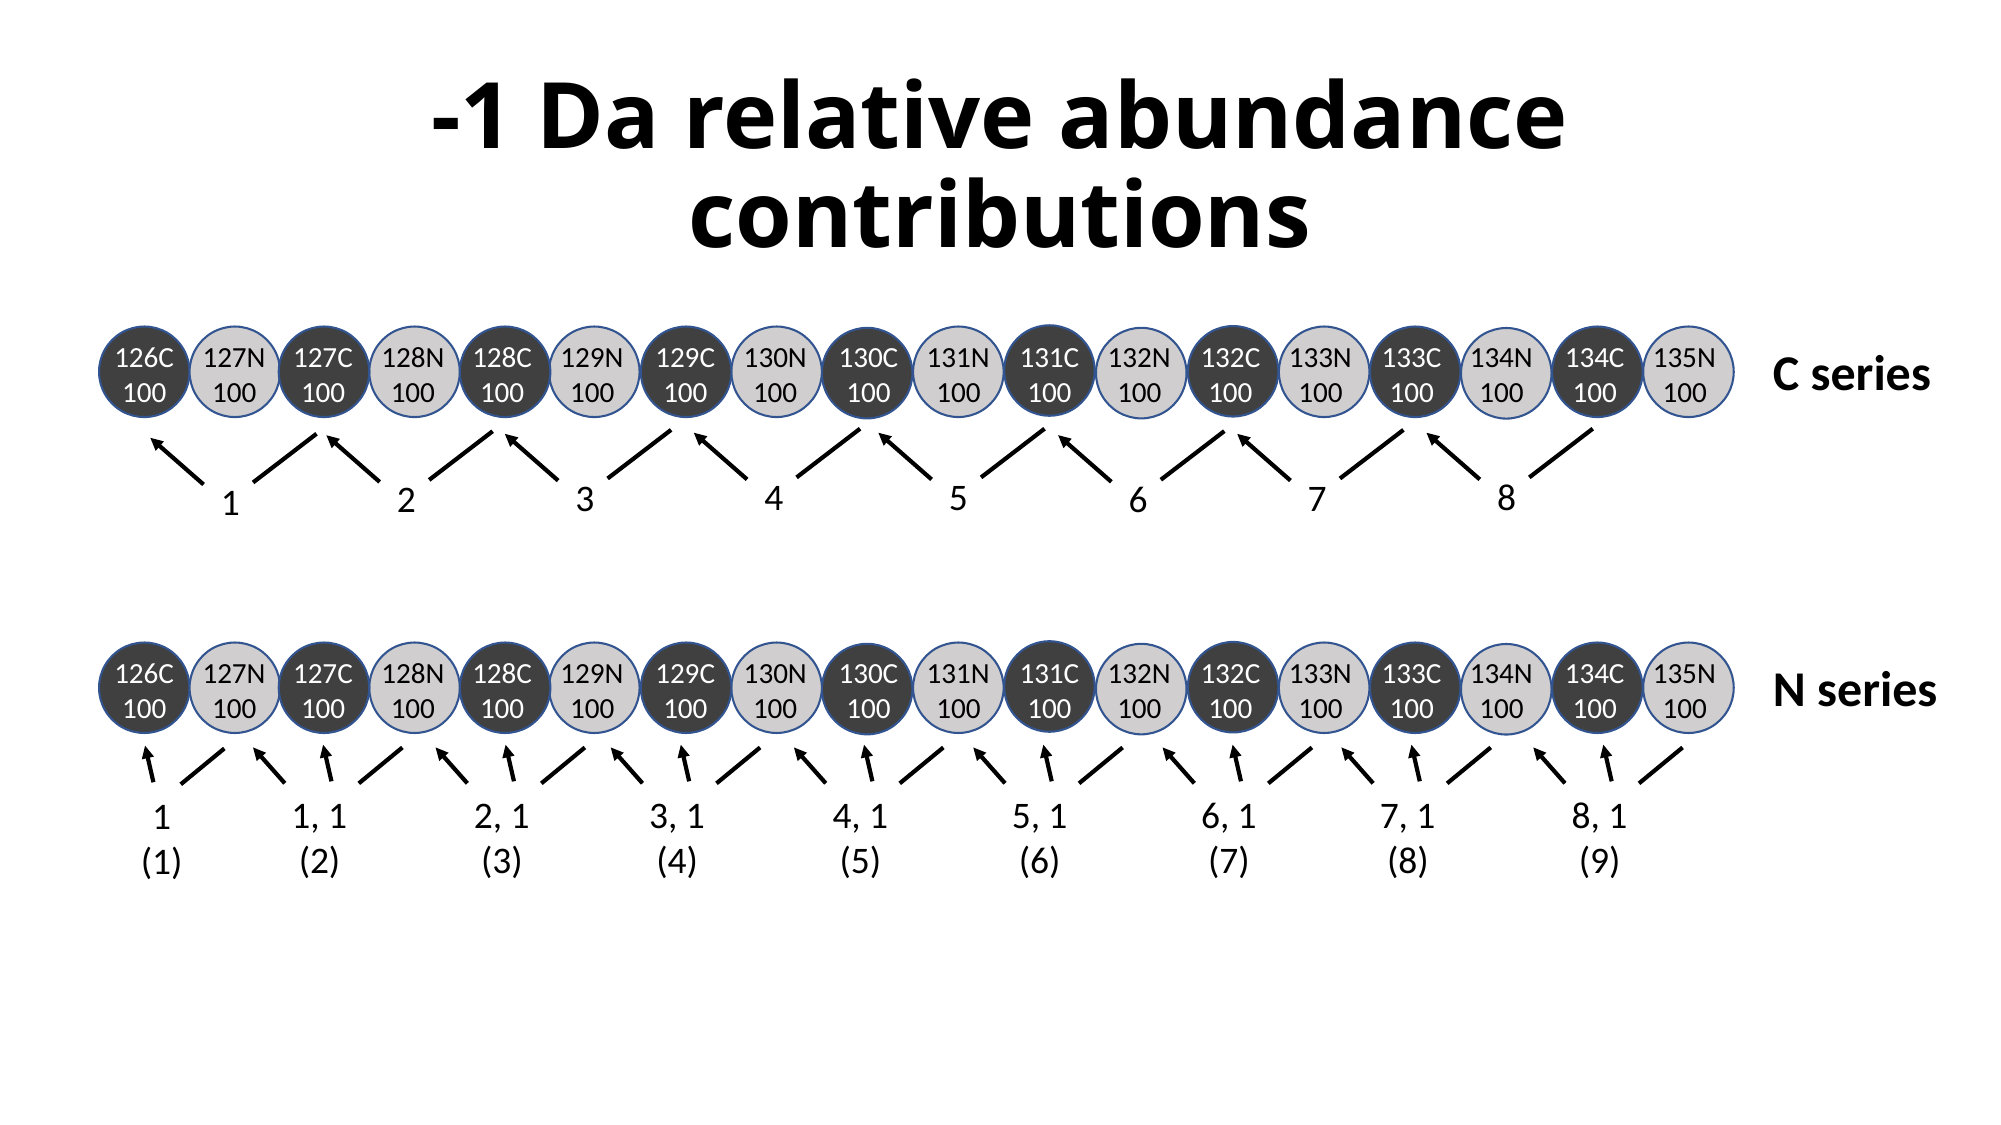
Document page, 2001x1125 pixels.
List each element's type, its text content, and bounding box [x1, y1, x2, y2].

text_box 126C 100 [99, 330, 189, 416]
text_box 127N 100 [187, 331, 281, 416]
text_box [850, 326, 884, 330]
text_box [572, 325, 617, 331]
text_box [124, 325, 165, 330]
text_box [1395, 325, 1436, 330]
text_box [850, 642, 885, 646]
text_box [212, 641, 257, 647]
text_box 129C 100 [640, 330, 731, 416]
text_box 134C 100 [1549, 646, 1640, 732]
text_box [1124, 732, 1159, 736]
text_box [973, 744, 1123, 890]
text_box 135N 100 [1638, 647, 1732, 732]
text_box 128N 100 [366, 331, 460, 416]
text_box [326, 431, 493, 529]
text_box 130N 100 [728, 331, 822, 416]
text_box 132N 100 [1092, 331, 1186, 416]
text_box [754, 641, 799, 647]
text_box [124, 641, 165, 646]
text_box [253, 744, 403, 890]
text_box [1577, 325, 1618, 330]
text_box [435, 744, 585, 890]
text_box 132C 100 [1185, 646, 1276, 732]
text_box 128N 100 [366, 647, 460, 732]
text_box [793, 744, 944, 890]
text_box [666, 641, 707, 646]
text_box 128C 100 [457, 646, 547, 732]
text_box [150, 433, 317, 531]
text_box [878, 428, 1045, 526]
text_box C series [1758, 333, 1947, 409]
text_box [1577, 641, 1618, 646]
text_box 129N 100 [545, 331, 639, 416]
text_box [610, 744, 761, 890]
text_box [1121, 642, 1161, 647]
text_box 130C 100 [823, 330, 914, 416]
text_box N series [1758, 649, 1953, 725]
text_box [1533, 744, 1683, 890]
text_box [936, 325, 981, 331]
text_box 129C 100 [640, 646, 731, 732]
text_box 131N 100 [911, 331, 1005, 416]
text_box [754, 325, 799, 331]
title -1 Da relative abundance contributions [137, 59, 1863, 278]
text_box [1487, 642, 1526, 647]
text_box 130C 100 [823, 646, 914, 732]
text_box [849, 416, 885, 420]
text_box [304, 641, 344, 646]
text_box [304, 325, 344, 330]
text_box 126C 100 [99, 646, 189, 732]
text_box [1395, 641, 1436, 646]
text_box 133N 100 [1273, 647, 1367, 732]
text_box 129N 100 [545, 647, 639, 732]
text_box [1027, 324, 1072, 330]
text_box 134N 100 [1455, 647, 1548, 732]
text_box 135N 100 [1638, 331, 1732, 416]
text_box 1 (1) [118, 784, 205, 890]
text_box [1488, 416, 1525, 420]
text_box 132N 100 [1092, 647, 1186, 732]
text_box [1488, 732, 1525, 736]
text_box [693, 428, 861, 526]
text_box [849, 732, 885, 736]
text_box 134C 100 [1549, 330, 1640, 416]
text_box [1666, 325, 1711, 331]
text_box [1123, 416, 1159, 420]
text_box 128C 100 [457, 330, 547, 416]
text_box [145, 745, 154, 783]
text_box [1426, 428, 1593, 526]
text_box [1212, 640, 1255, 646]
text_box [392, 325, 437, 331]
text_box [485, 325, 525, 330]
text_box 127C 100 [278, 646, 368, 732]
text_box 131N 100 [911, 647, 1005, 732]
text_box [1026, 640, 1072, 646]
text_box 133C 100 [1366, 330, 1457, 416]
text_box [1237, 429, 1404, 527]
text_box [1666, 641, 1711, 647]
text_box [485, 641, 526, 646]
text_box [1302, 641, 1347, 647]
text_box 127C 100 [278, 330, 368, 416]
text_box [1212, 325, 1255, 330]
text_box [212, 325, 257, 331]
text_box [1302, 325, 1347, 331]
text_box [1058, 431, 1225, 529]
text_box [504, 429, 672, 527]
text_box 131C 100 [1004, 330, 1095, 416]
text_box [1487, 326, 1526, 331]
text_box 133C 100 [1366, 646, 1457, 732]
text_box 134N 100 [1455, 331, 1548, 416]
text_box [1122, 326, 1161, 331]
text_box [1341, 744, 1491, 890]
text_box [936, 641, 981, 647]
text_box 127N 100 [187, 647, 281, 732]
text_box 132C 100 [1185, 330, 1276, 416]
text_box 131C 100 [1004, 646, 1095, 732]
text_box [572, 641, 617, 647]
text_box 130N 100 [728, 647, 822, 732]
text_box [392, 641, 437, 647]
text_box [1162, 744, 1312, 890]
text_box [180, 748, 225, 785]
text_box [666, 325, 707, 330]
text_box 133N 100 [1273, 331, 1367, 416]
